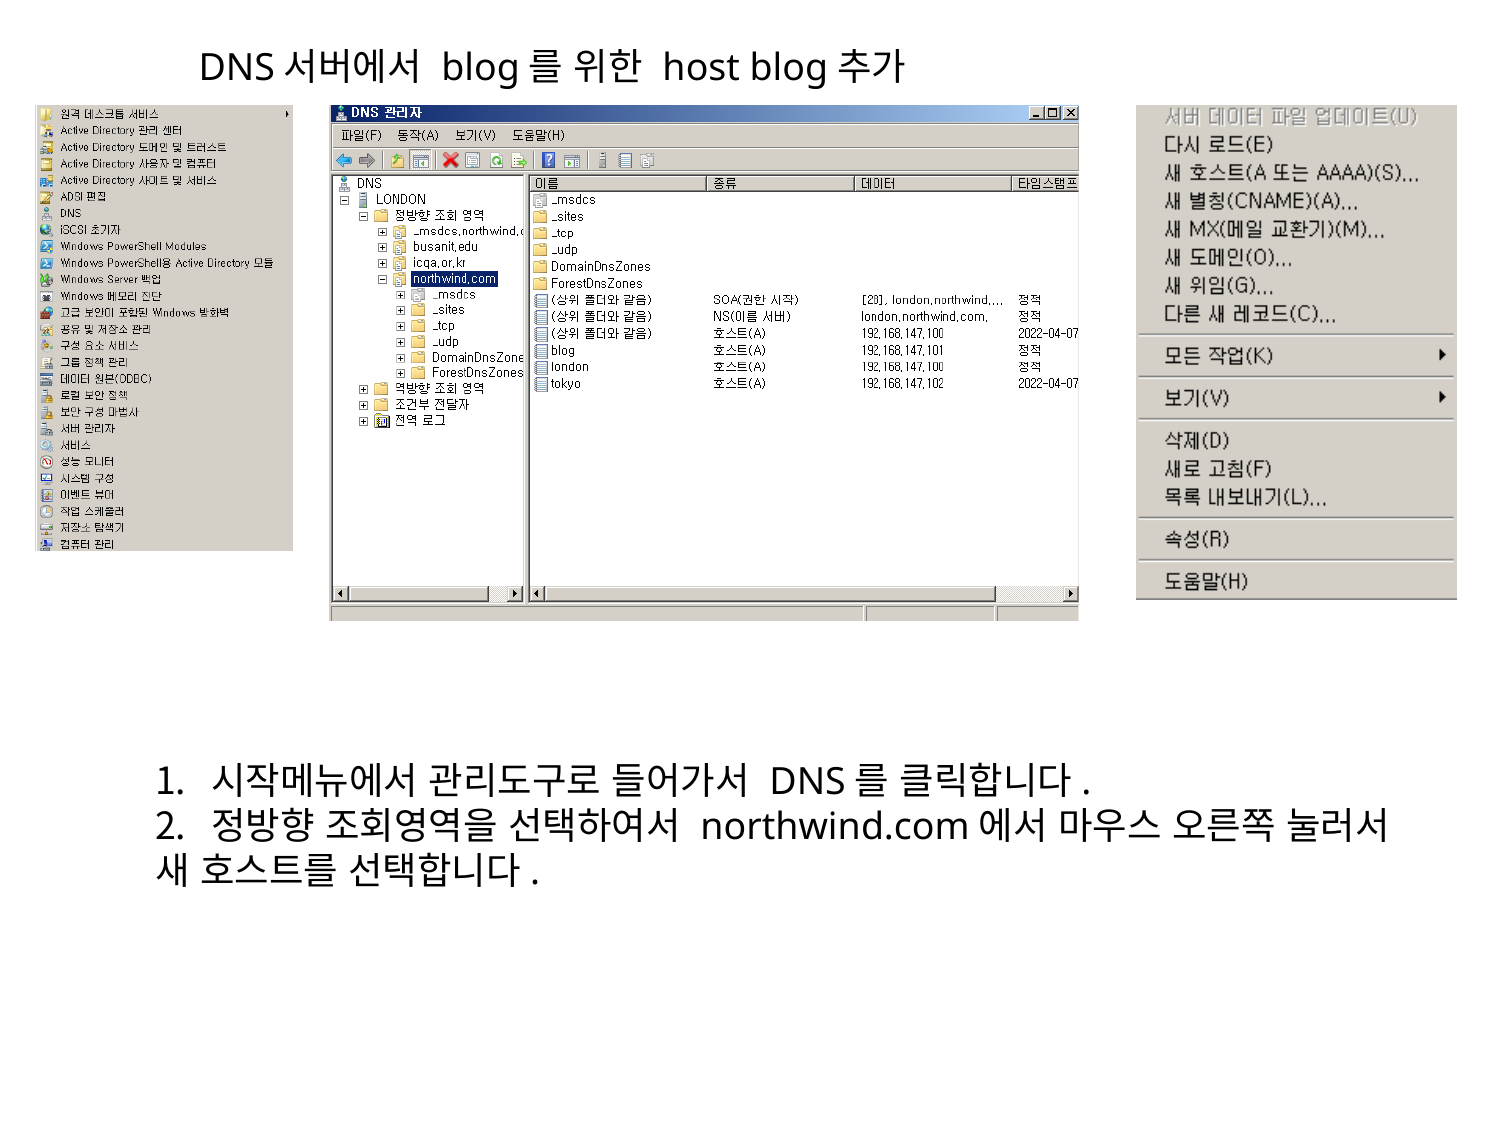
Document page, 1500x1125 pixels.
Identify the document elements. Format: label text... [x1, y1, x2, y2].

picture [1136, 105, 1458, 600]
picture [34, 105, 294, 552]
text_box DNS서버에서 blog를 위한 host blog추가 [183, 35, 921, 95]
text_box 시작메뉴에서 관리도구로 들어가서 DNS를 클릭합니다. 정방향 조회영역을 선택하여서 northwind.com에서 마우스 오른쪽 눌러서 새 호스트를 선택합니다. [140, 749, 1405, 945]
picture [327, 105, 1079, 622]
